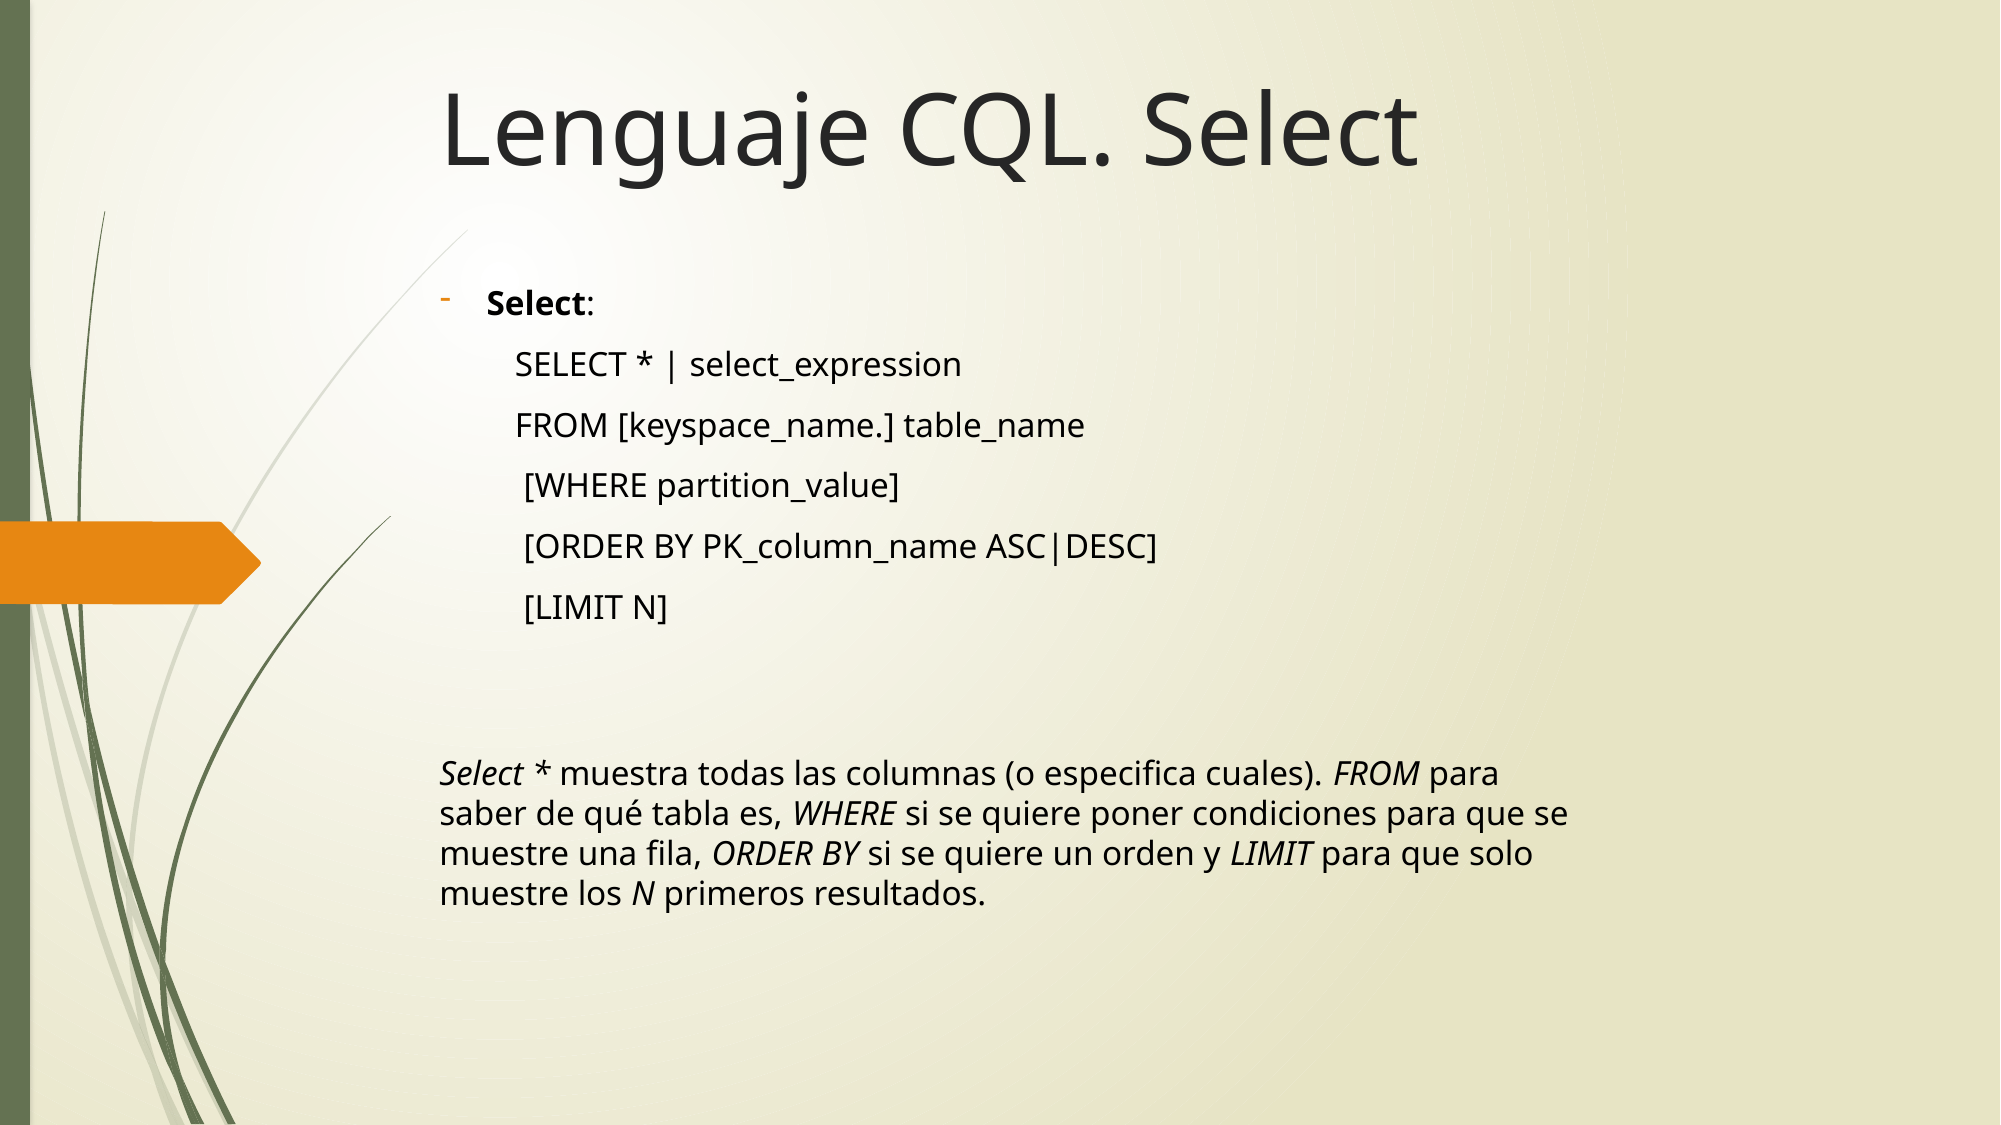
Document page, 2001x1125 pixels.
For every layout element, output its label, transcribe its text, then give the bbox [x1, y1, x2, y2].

list Select: SELECT * | select_expression FROM [keyspace_name.] table_name [WHERE partition_value] [ORDER BY PK_column_name ASC|DESC] [LIMIT N] [424, 239, 1378, 670]
title Lenguaje CQL. Select [424, 58, 1888, 194]
text_box Select * muestra todas las columnas (o especifica cuales). FROM para saber de qué tabla es, WHERE si se quiere poner condiciones para que se muestre una fila, ORDER BY si se quiere un orden y LIMIT para que solo muestre los N primeros resultados. [424, 744, 1585, 920]
